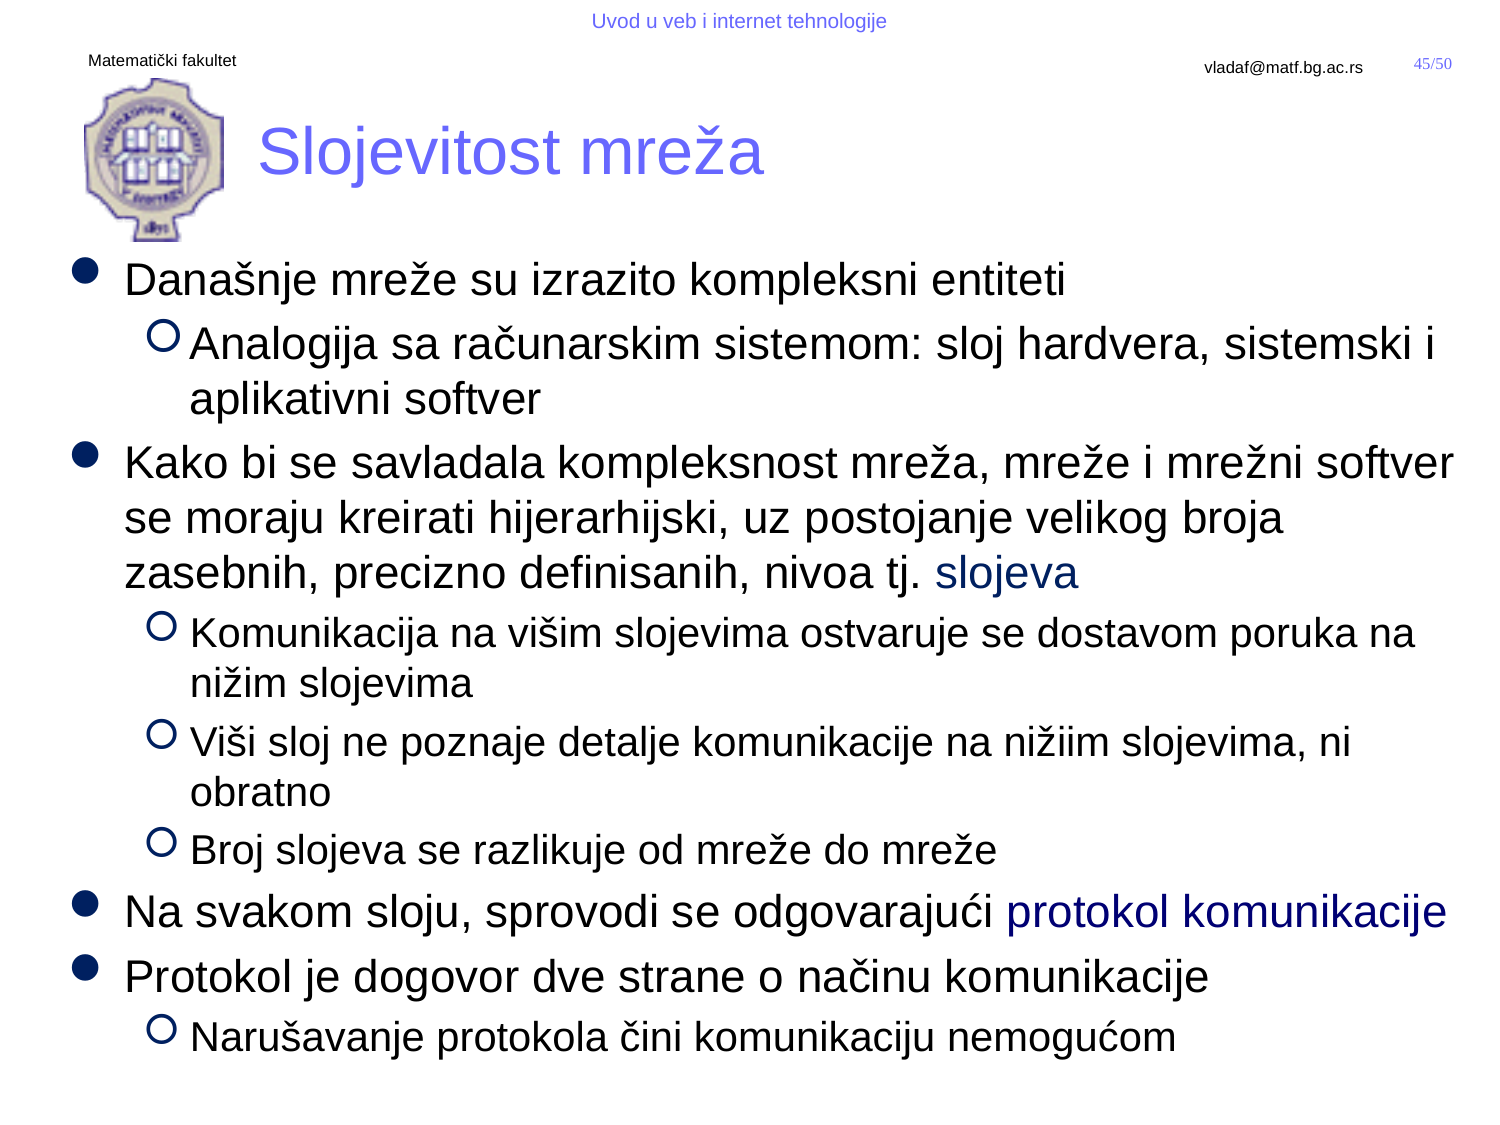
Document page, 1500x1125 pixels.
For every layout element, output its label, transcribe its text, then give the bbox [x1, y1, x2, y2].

title Slojevitost mreža [242, 54, 1388, 242]
picture [84, 78, 224, 242]
list Današnje mreže su izrazito kompleksni entiteti Analogija sa računarskim sistemom: sloj hardvera, sistemski i aplikativni softver Kako bi se savladala kompleksnost mreža, mreže i mrežni softver se moraju kreirati hijerarhijski, uz postojanje velikog broja zasebnih, precizno definisanih, nivoa tj. slojeva Komunikacija na višim slojevima ostvaruje se dostavom poruka na nižim slojevima Viši sloj ne poznaje detalje komunikacije na nižiim slojevima, ni obratno Broj slojeva se razlikuje od mreže do mreže Na svakom sloju, sprovodi se odgovarajući protokol komunikacije Protokol je dogovor dve strane o načinu komunikacije Narušavanje protokola čini komunikaciju nemogućom [53, 242, 1471, 598]
